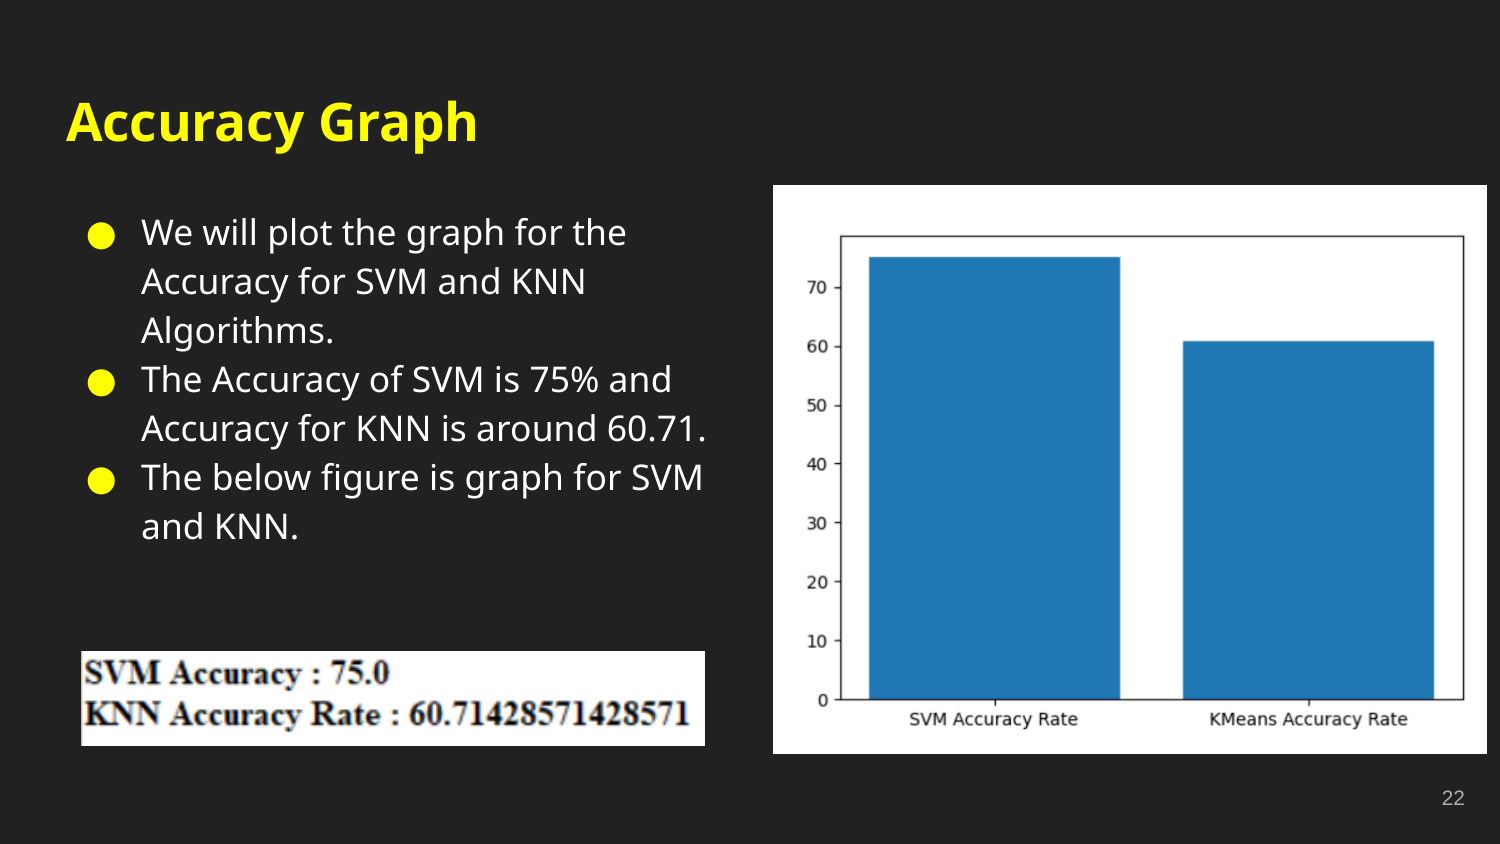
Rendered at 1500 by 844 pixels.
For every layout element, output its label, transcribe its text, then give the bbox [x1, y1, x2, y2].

picture [80, 651, 705, 746]
slide_number ‹#› [1389, 764, 1480, 830]
picture [773, 184, 1487, 754]
title Accuracy Graph [51, 72, 1449, 167]
list We will plot the graph for the Accuracy for SVM and KNN Algorithms. The Accuracy of SVM is 75% and Accuracy for KNN is around 60.71. The below figure is graph for SVM and KNN. [51, 189, 768, 750]
